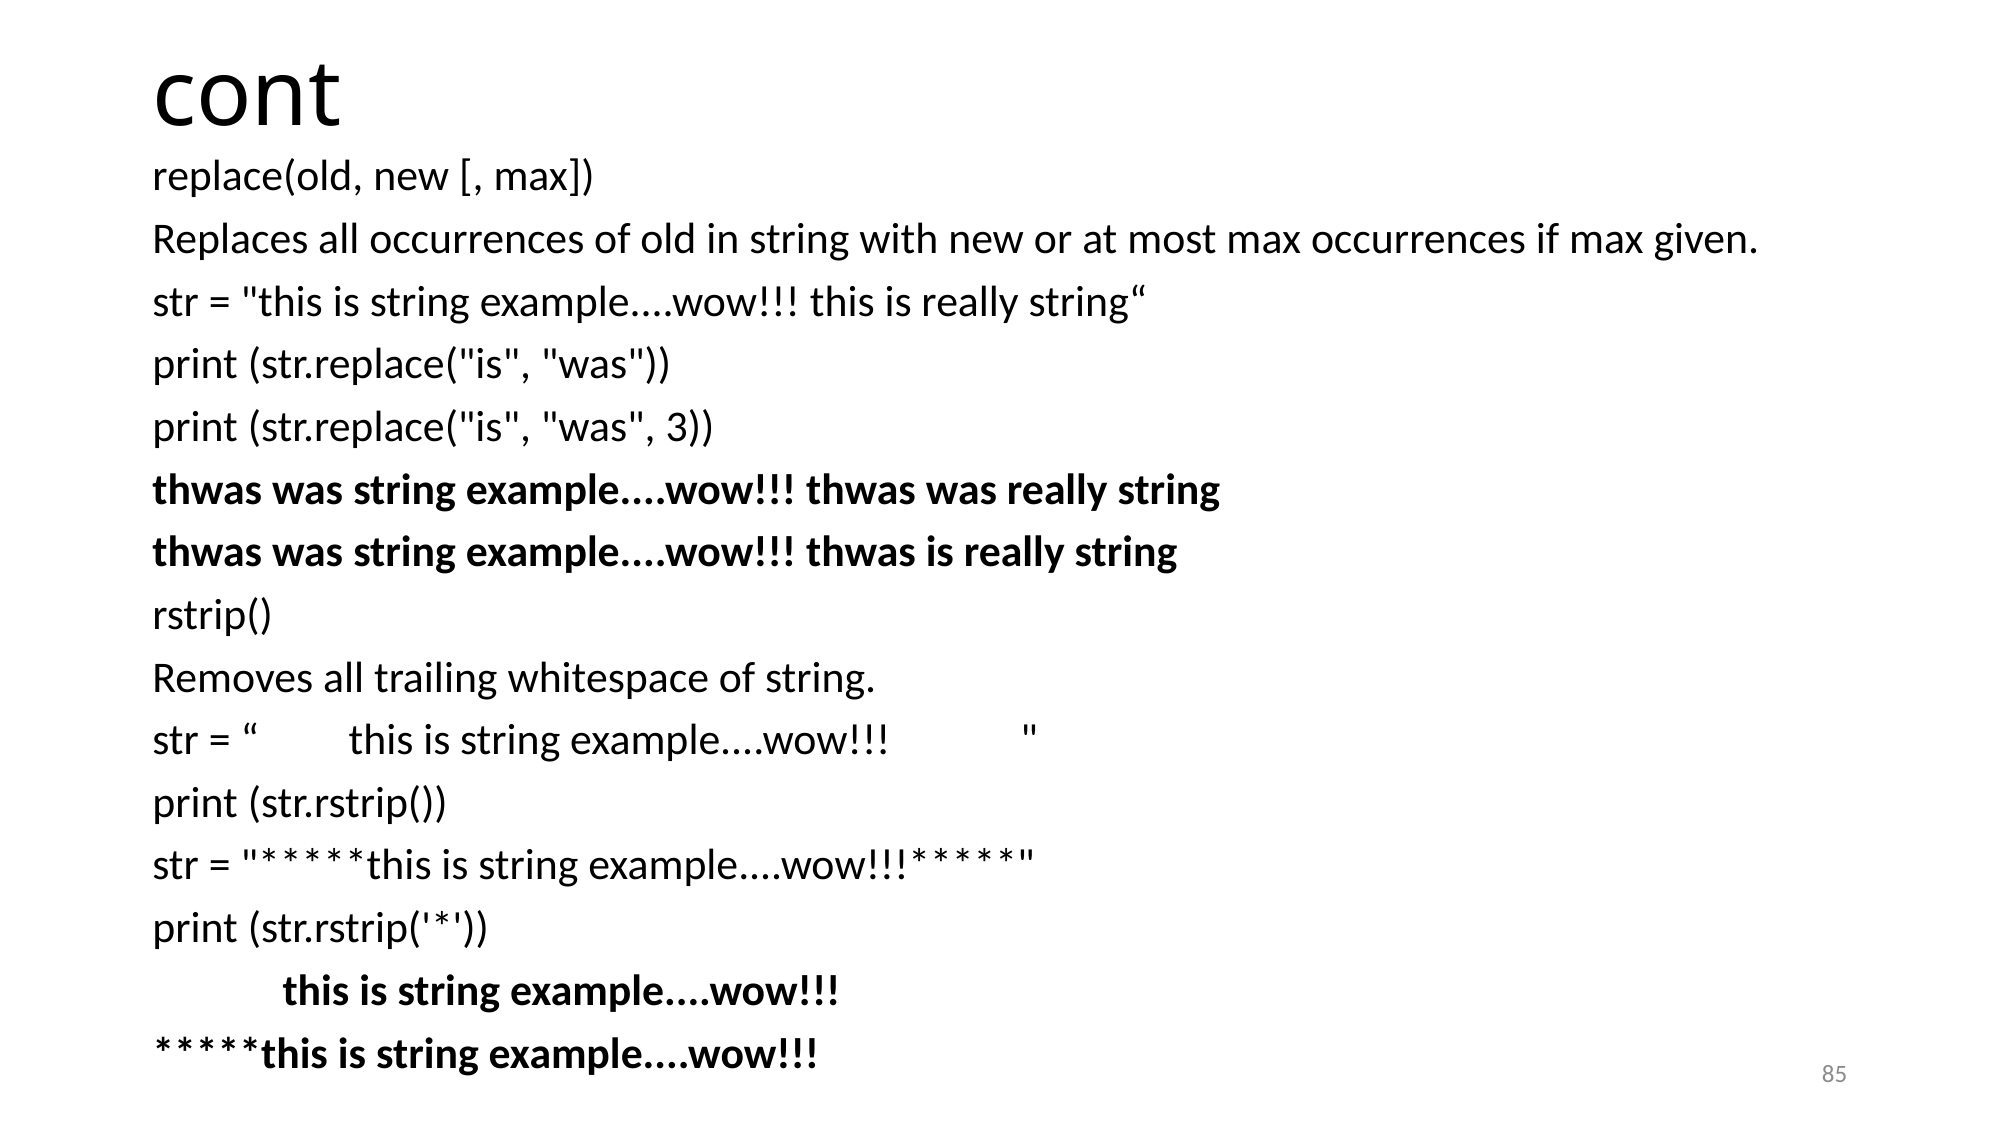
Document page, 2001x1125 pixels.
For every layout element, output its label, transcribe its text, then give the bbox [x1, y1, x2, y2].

slide_number 85 [1412, 1042, 1863, 1103]
list replace(old, new [, max]) Replaces all occurrences of old in string with new or at most max occurrences if max given. str = "this is string example....wow!!! this is really string“ print (str.replace("is", "was")) print (str.replace("is", "was", 3)) thwas was string example....wow!!! thwas was really string thwas was string example....wow!!! thwas is really string rstrip() Removes all trailing whitespace of string. str = “ this is string example....wow!!! " print (str.rstrip()) str = "*****this is string example....wow!!!*****" print (str.rstrip('*')) this is string example....wow!!! *****this is string example....wow!!! [137, 145, 1863, 1095]
title cont [137, 27, 1863, 145]
